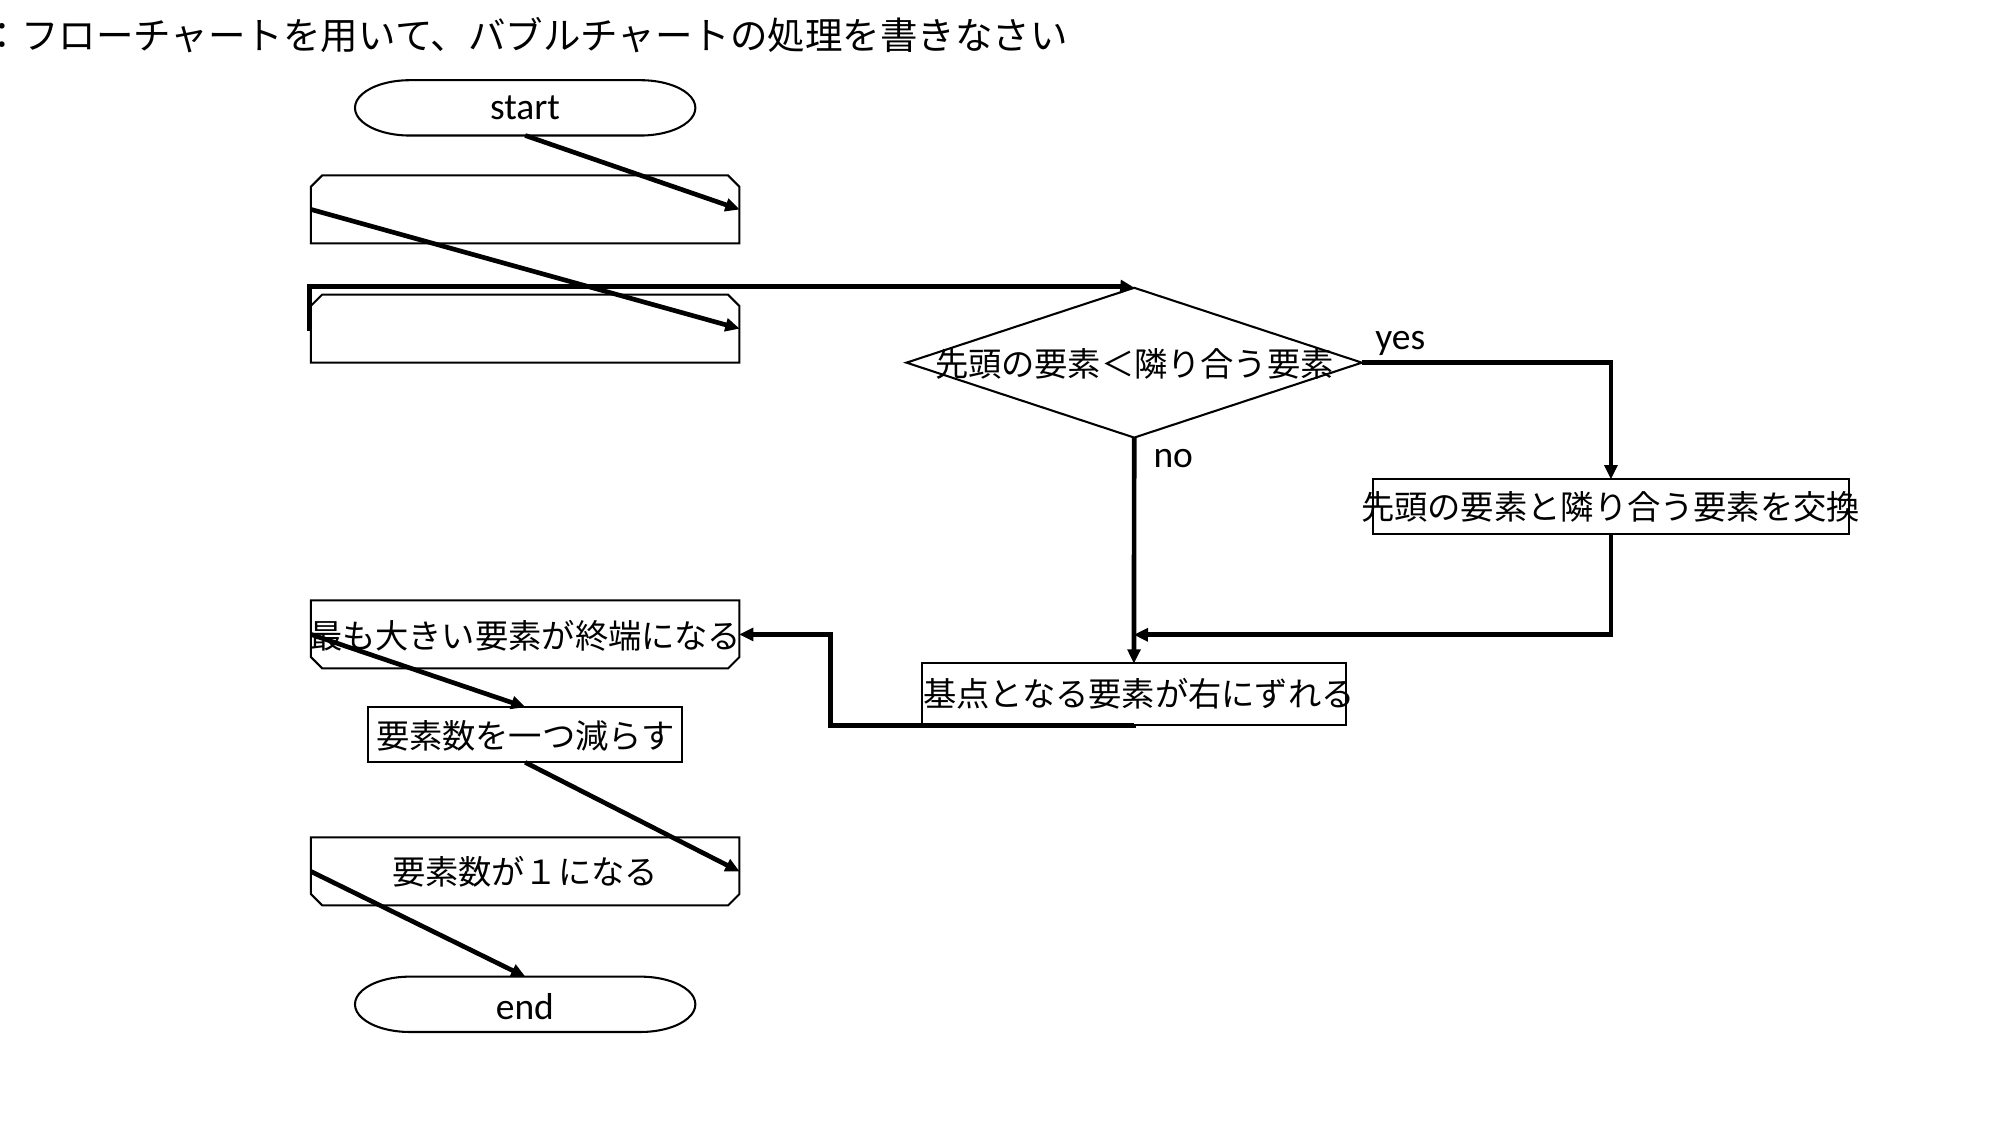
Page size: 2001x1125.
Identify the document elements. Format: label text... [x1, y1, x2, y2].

text_box [309, 599, 741, 607]
text_box [921, 662, 1322, 666]
text_box 先頭の要素＜隣り合う要素 [920, 335, 1349, 391]
text_box end [481, 974, 570, 1035]
text_box [309, 293, 741, 364]
text_box 最も大きい要素が終端になる [294, 607, 757, 663]
text_box [353, 975, 481, 1034]
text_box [792, 20, 868, 630]
text_box 要素数を一つ減らす [361, 707, 690, 763]
text_box [989, 391, 1280, 438]
text_box 基点となる要素が右にずれる [908, 666, 1322, 721]
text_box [1322, 346, 1423, 823]
text_box [309, 174, 741, 245]
text_box [353, 79, 524, 137]
text_box start [475, 74, 575, 135]
text_box [406, 663, 735, 670]
text_box [534, 79, 697, 137]
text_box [1423, 362, 1611, 480]
text_box [921, 721, 1322, 726]
text_box １：フローチャートを用いて、バブルチャートの処理を書きなさい [0, 4, 1083, 65]
text_box [987, 286, 1282, 335]
text_box [570, 975, 697, 1034]
text_box [903, 357, 920, 369]
text_box [309, 836, 741, 907]
text_box 先頭の要素と隣り合う要素を交換 [1423, 479, 1876, 534]
text_box no [1138, 422, 1208, 483]
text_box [767, 358, 892, 967]
text_box yes [1360, 304, 1441, 362]
text_box [315, 663, 405, 670]
text_box 要素数が１になる [377, 843, 673, 899]
